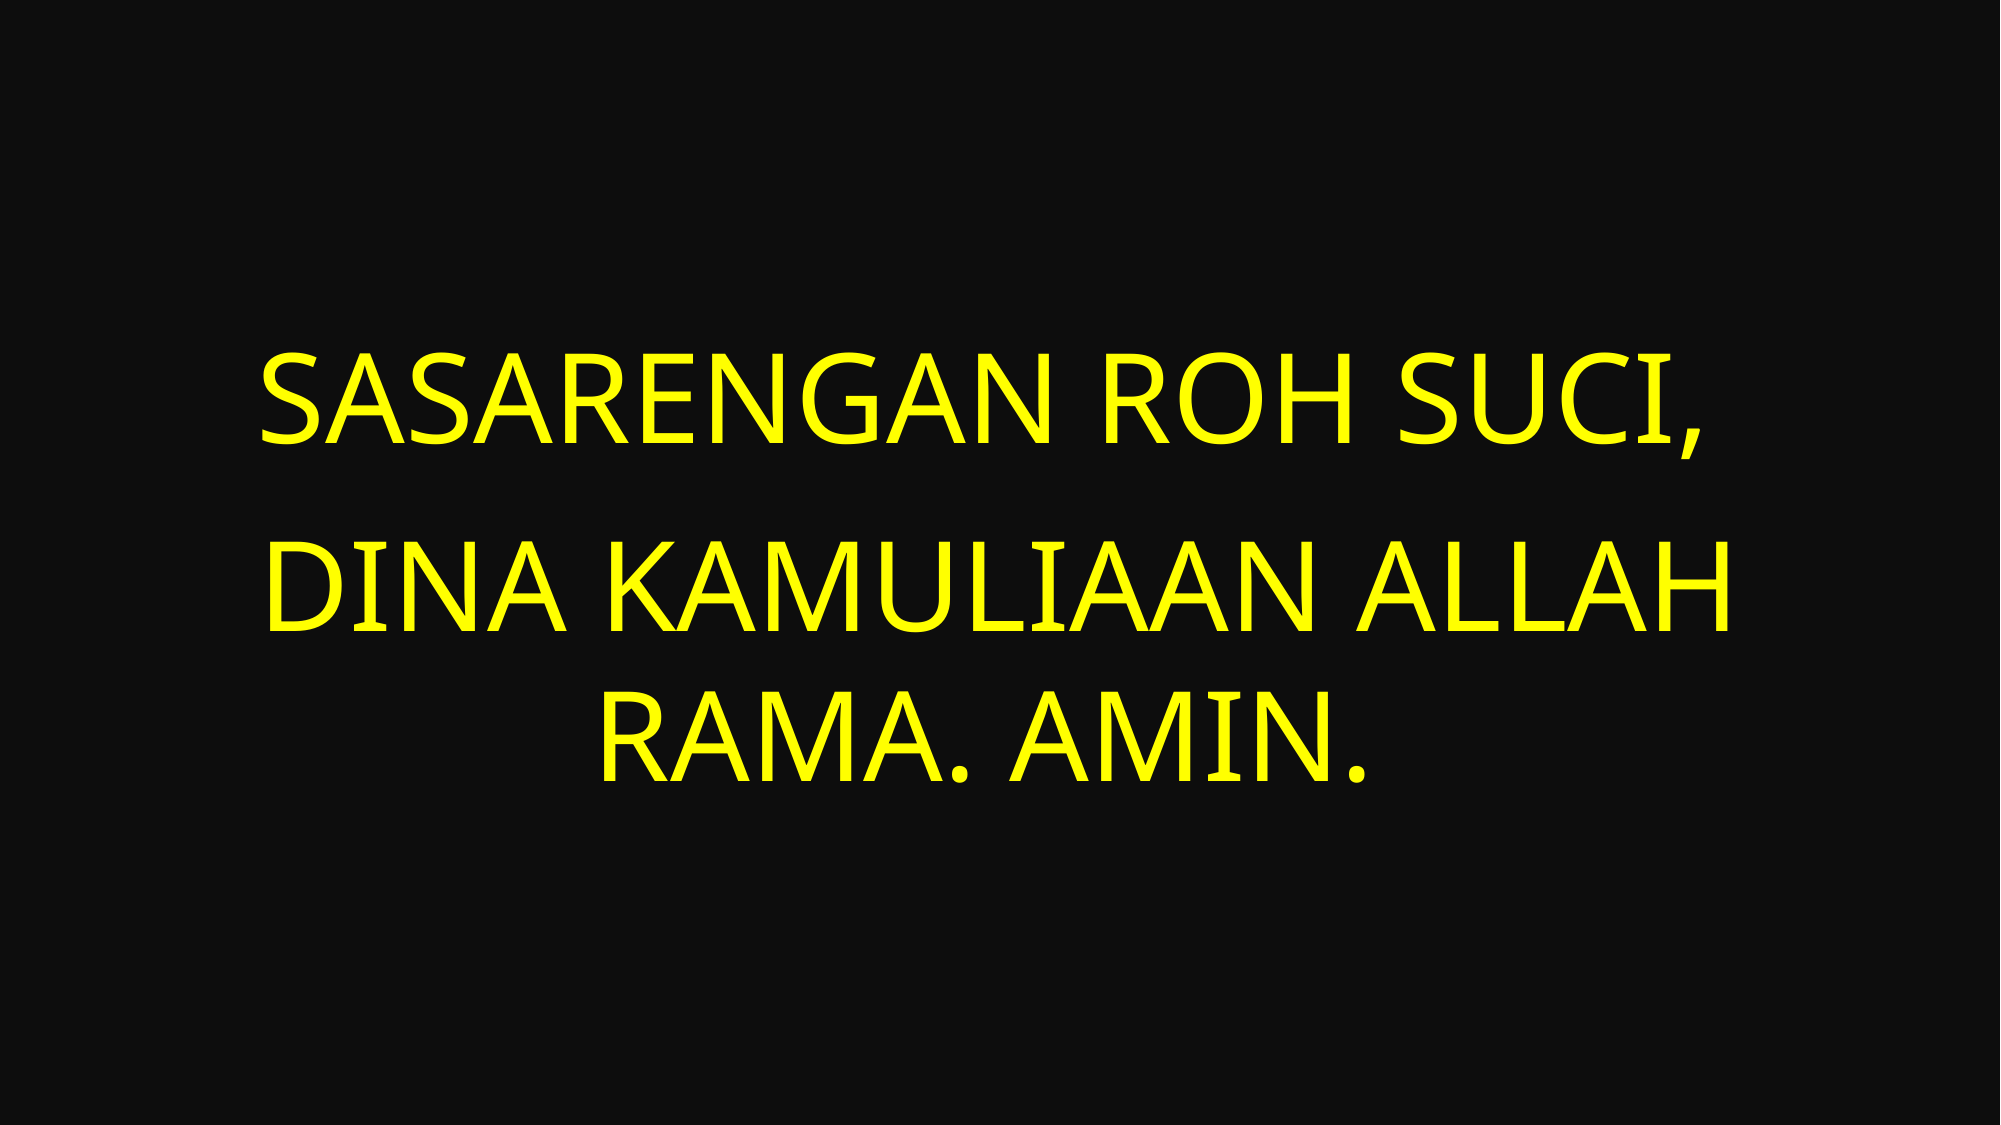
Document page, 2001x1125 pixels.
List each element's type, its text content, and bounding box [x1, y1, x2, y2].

list sasarengan Roh Suci, dina kamuliaan Allah Rama. Amin. [51, 320, 1949, 805]
